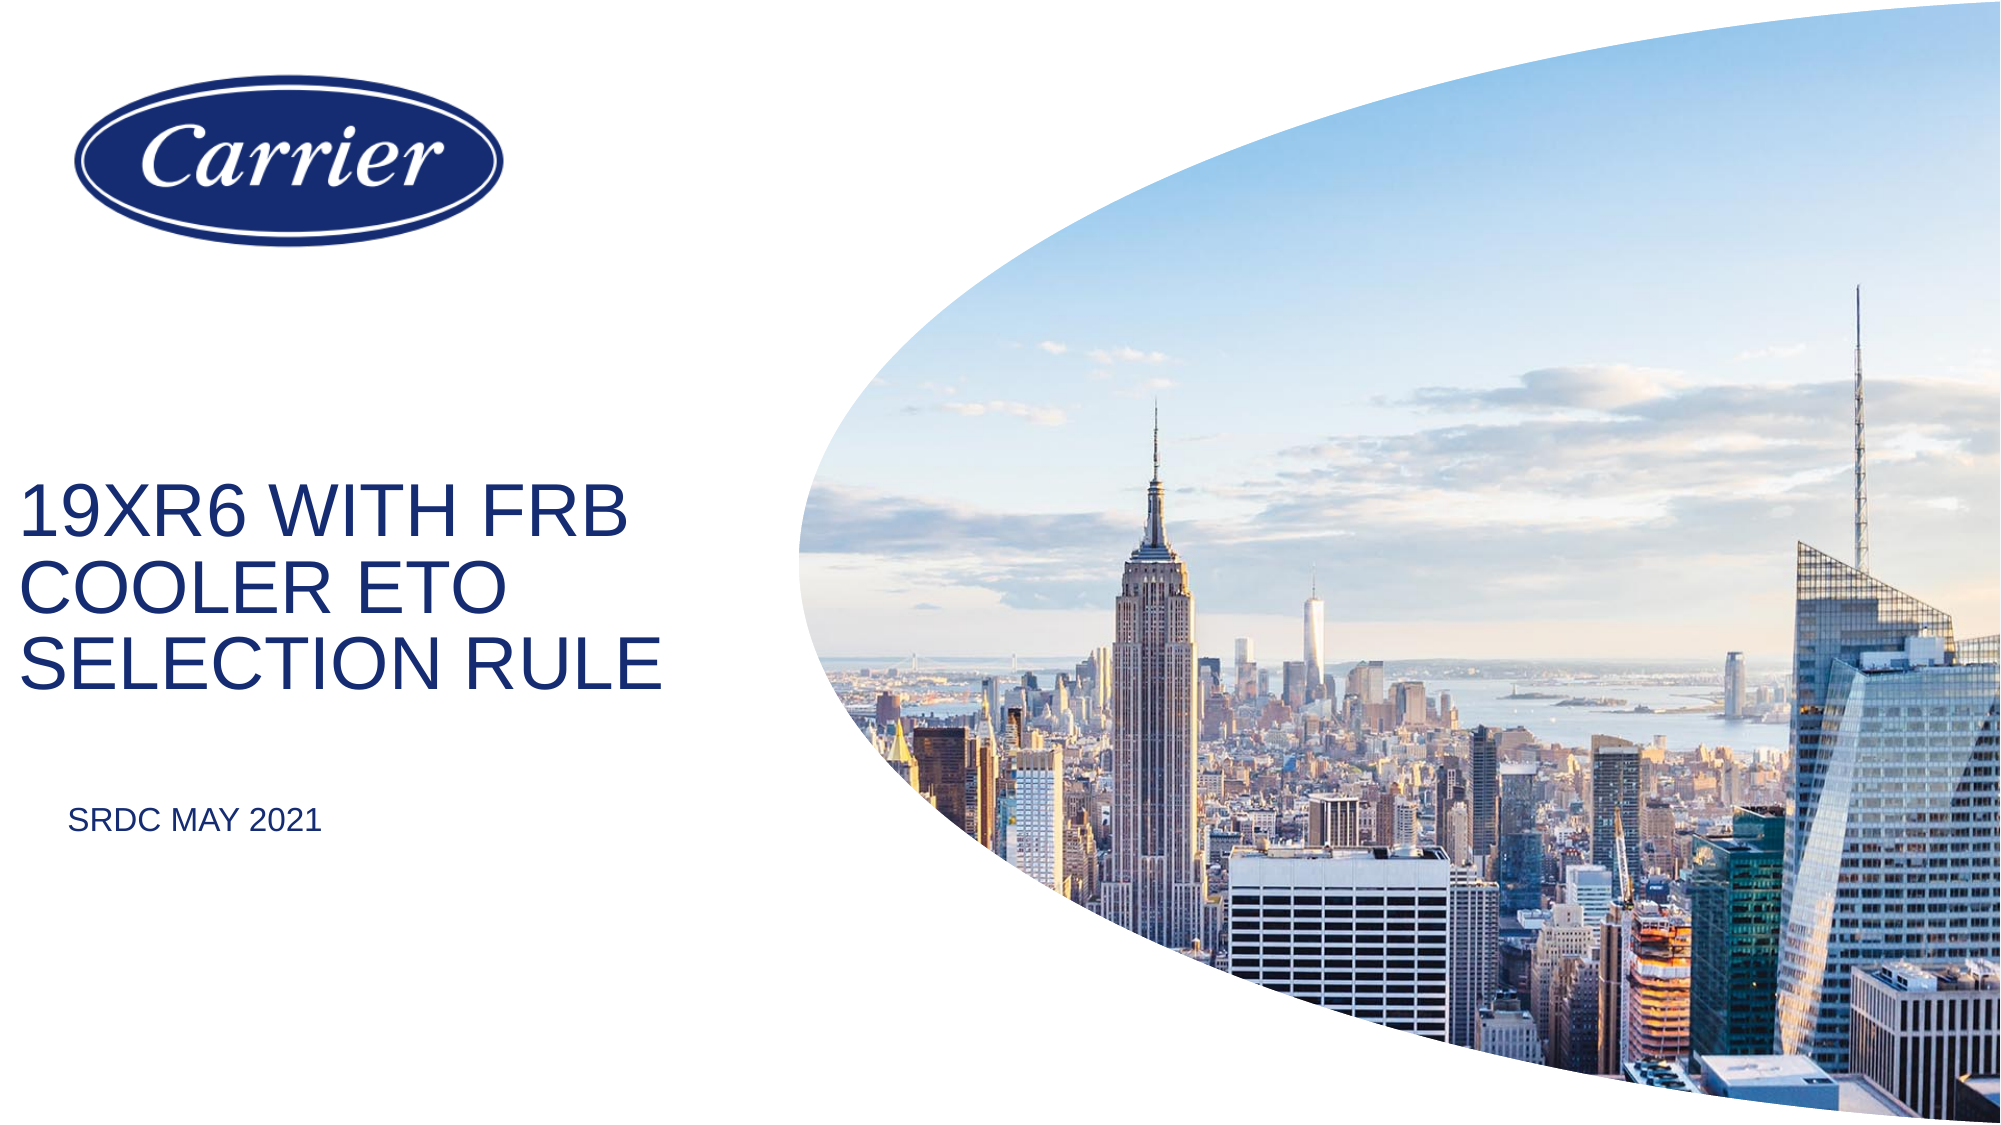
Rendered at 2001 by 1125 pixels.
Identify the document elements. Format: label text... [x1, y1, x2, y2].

text_box SRDC May 2021 [67, 804, 418, 853]
title 19XR6 with FrB cooler ETO Selection rule [18, 475, 742, 805]
picture [799, 2, 2000, 1123]
